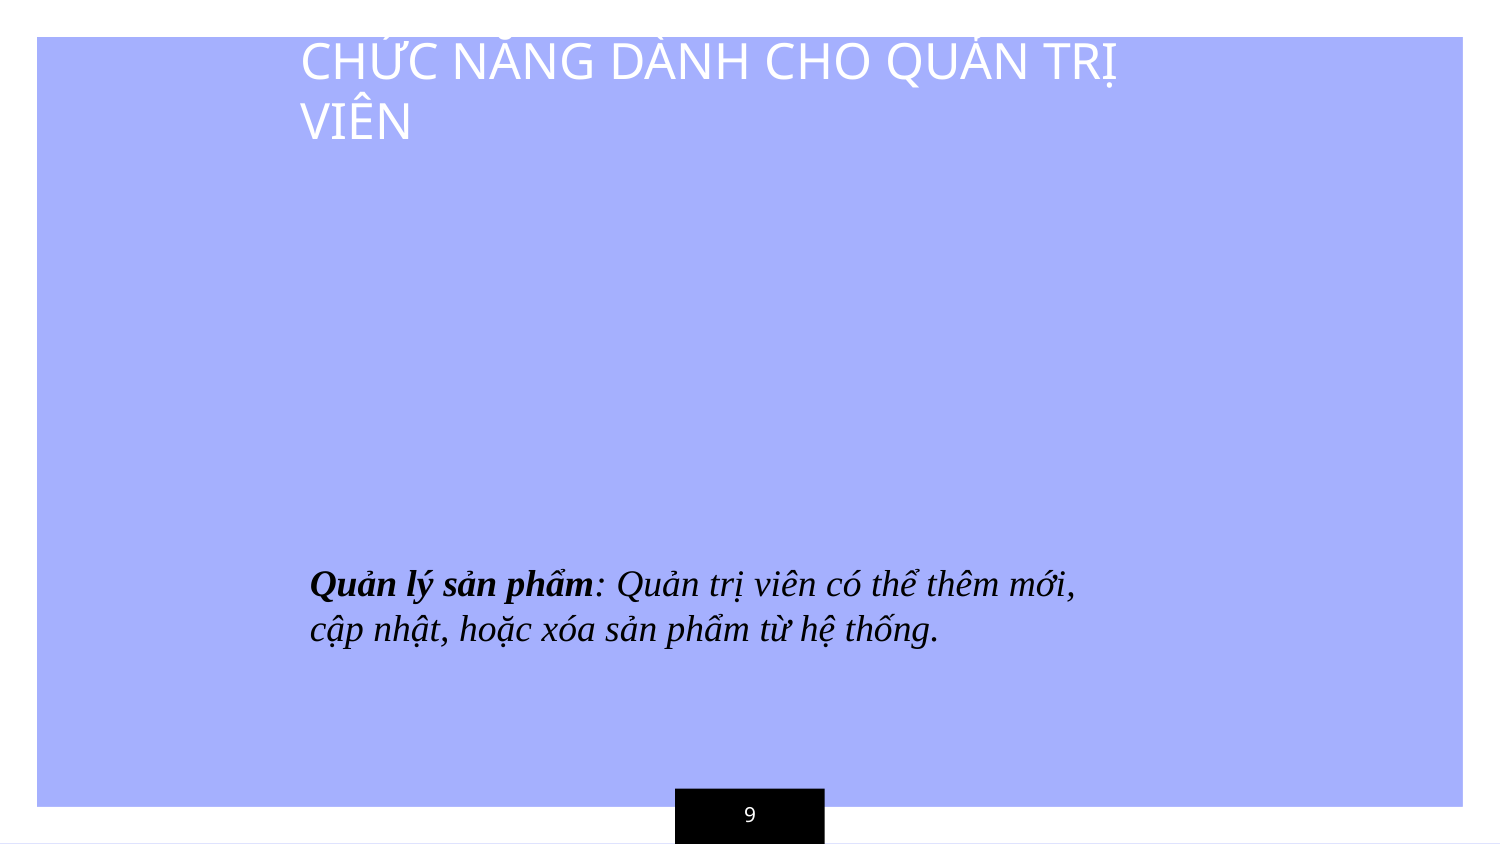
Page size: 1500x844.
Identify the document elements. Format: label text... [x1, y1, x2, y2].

text_box Quản lý sản phẩm: Quản trị viên có thể thêm mới, cập nhật, hoặc xóa sản phẩm từ hệ thống. [295, 551, 1103, 691]
slide_number 9 [675, 788, 825, 844]
text_box CHỨC NĂNG DÀNH CHO QUẢN TRỊ VIÊN [285, 18, 1213, 164]
